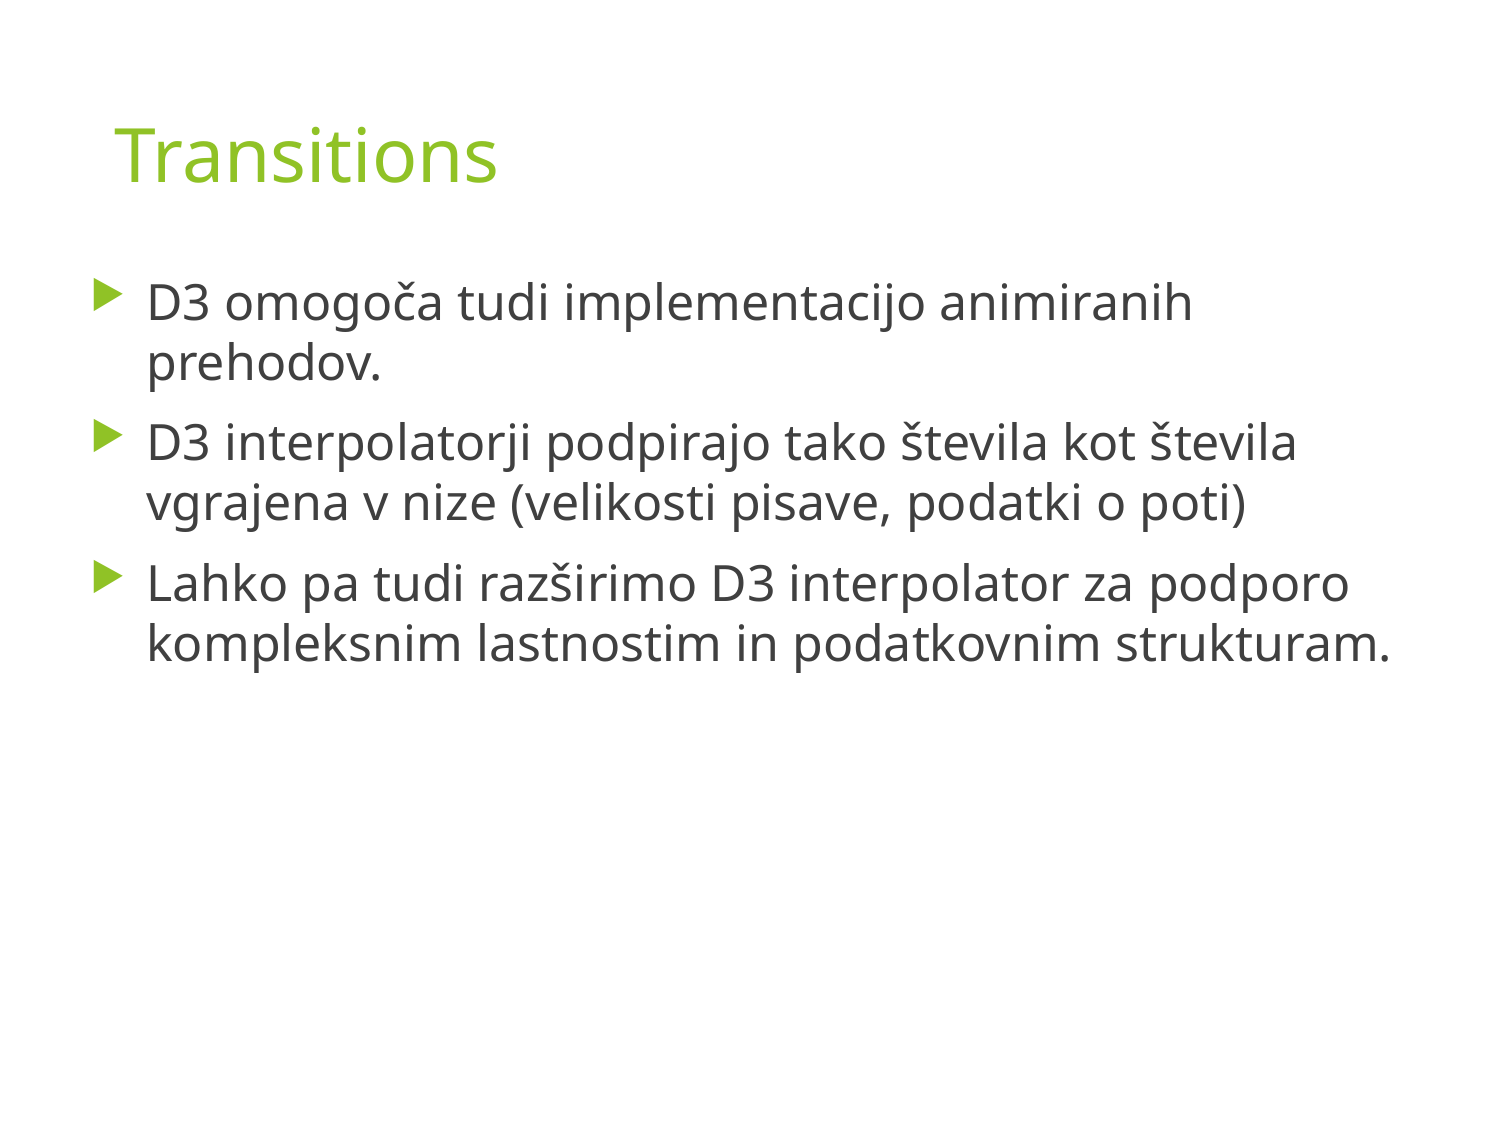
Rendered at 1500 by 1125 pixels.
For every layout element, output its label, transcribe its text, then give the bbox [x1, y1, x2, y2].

list D3 omogoča tudi implementacijo animiranih prehodov. D3 interpolatorji podpirajo tako števila kot števila vgrajena v nize (velikosti pisave, podatki o poti) Lahko pa tudi razširimo D3 interpolator za podporo kompleksnim lastnostim in podatkovnim strukturam. [75, 262, 1425, 1063]
title Transitions [99, 99, 1142, 262]
